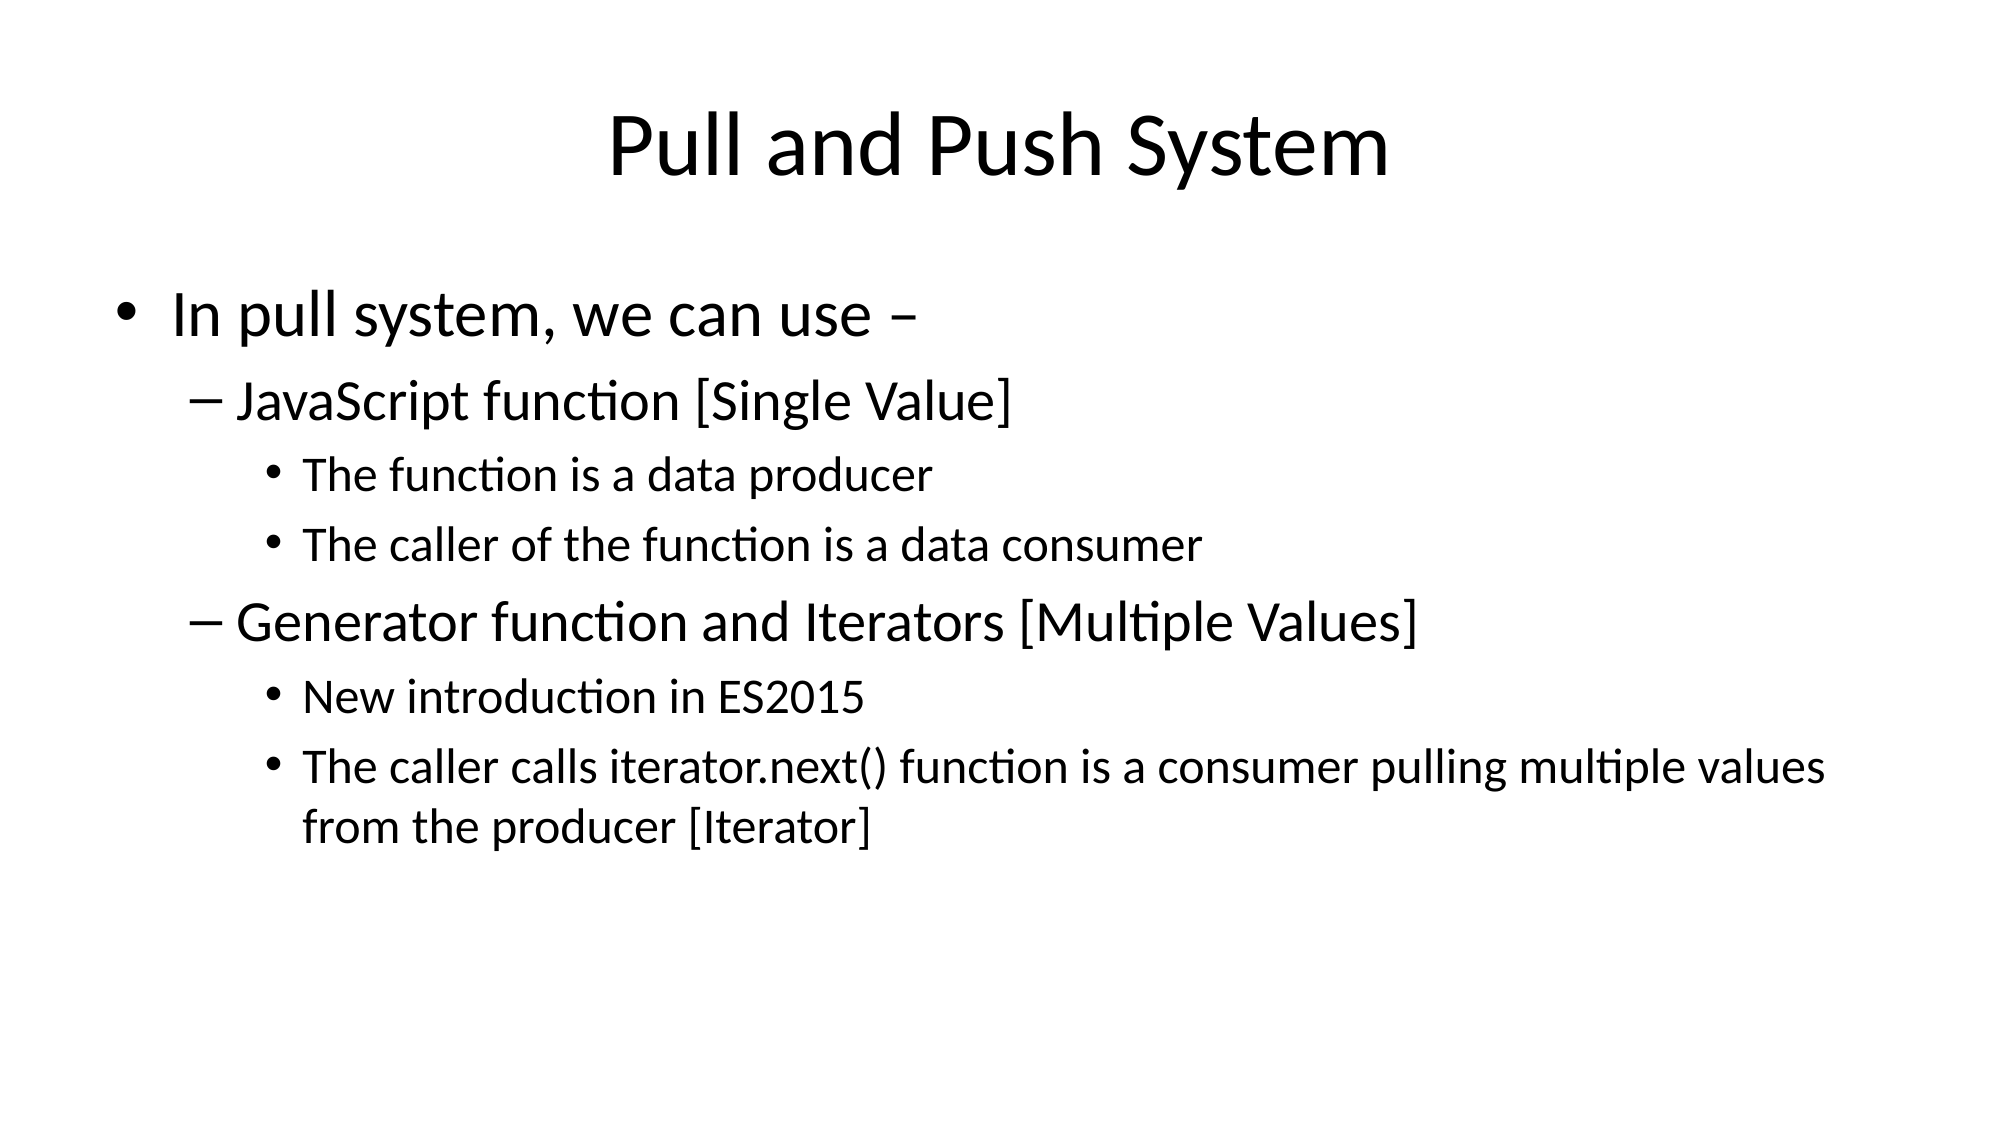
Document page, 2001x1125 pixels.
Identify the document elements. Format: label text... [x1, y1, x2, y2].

title Pull and Push System [99, 45, 1900, 233]
list In pull system, we can use – JavaScript function [Single Value] The function is a data producer The caller of the function is a data consumer Generator function and Iterators [Multiple Values] New introduction in ES2015 The caller calls iterator.next() function is a consumer pulling multiple values from the producer [Iterator] [99, 262, 1900, 1005]
